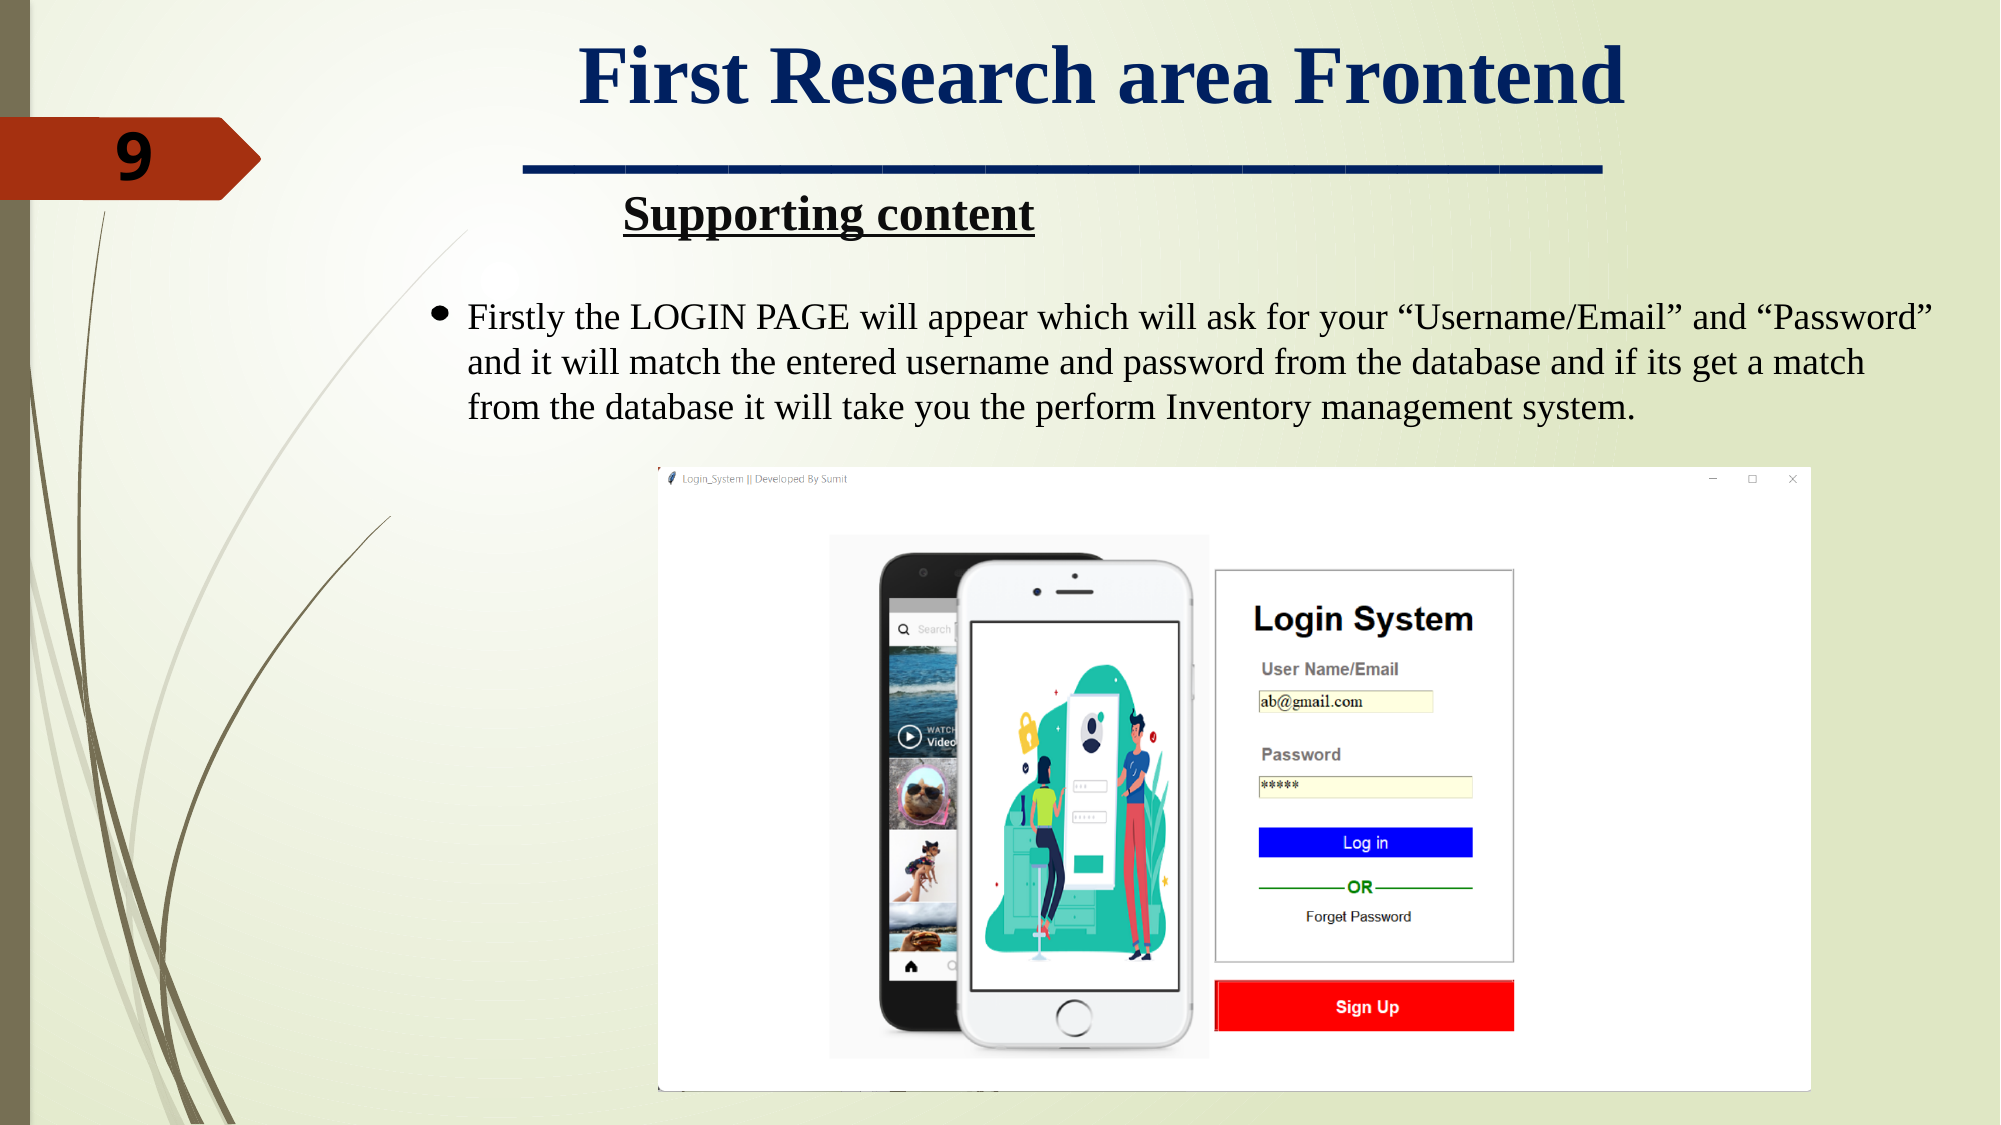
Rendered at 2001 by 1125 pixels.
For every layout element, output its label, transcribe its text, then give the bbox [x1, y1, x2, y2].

text_box Supporting content [607, 173, 1352, 249]
picture [657, 467, 1811, 1092]
text_box 9 [100, 106, 221, 202]
picture [355, 188, 525, 402]
text_box First Research area Frontend [563, 13, 1811, 22]
text_box _____________________ [508, 22, 1900, 188]
text_box Firstly the LOGIN PAGE will appear which will ask for your “Username/Email” and “Password” and it will match the entered username and password from the database and if its get a match from the database it will take you the perform Inventory management system. [452, 284, 1956, 434]
